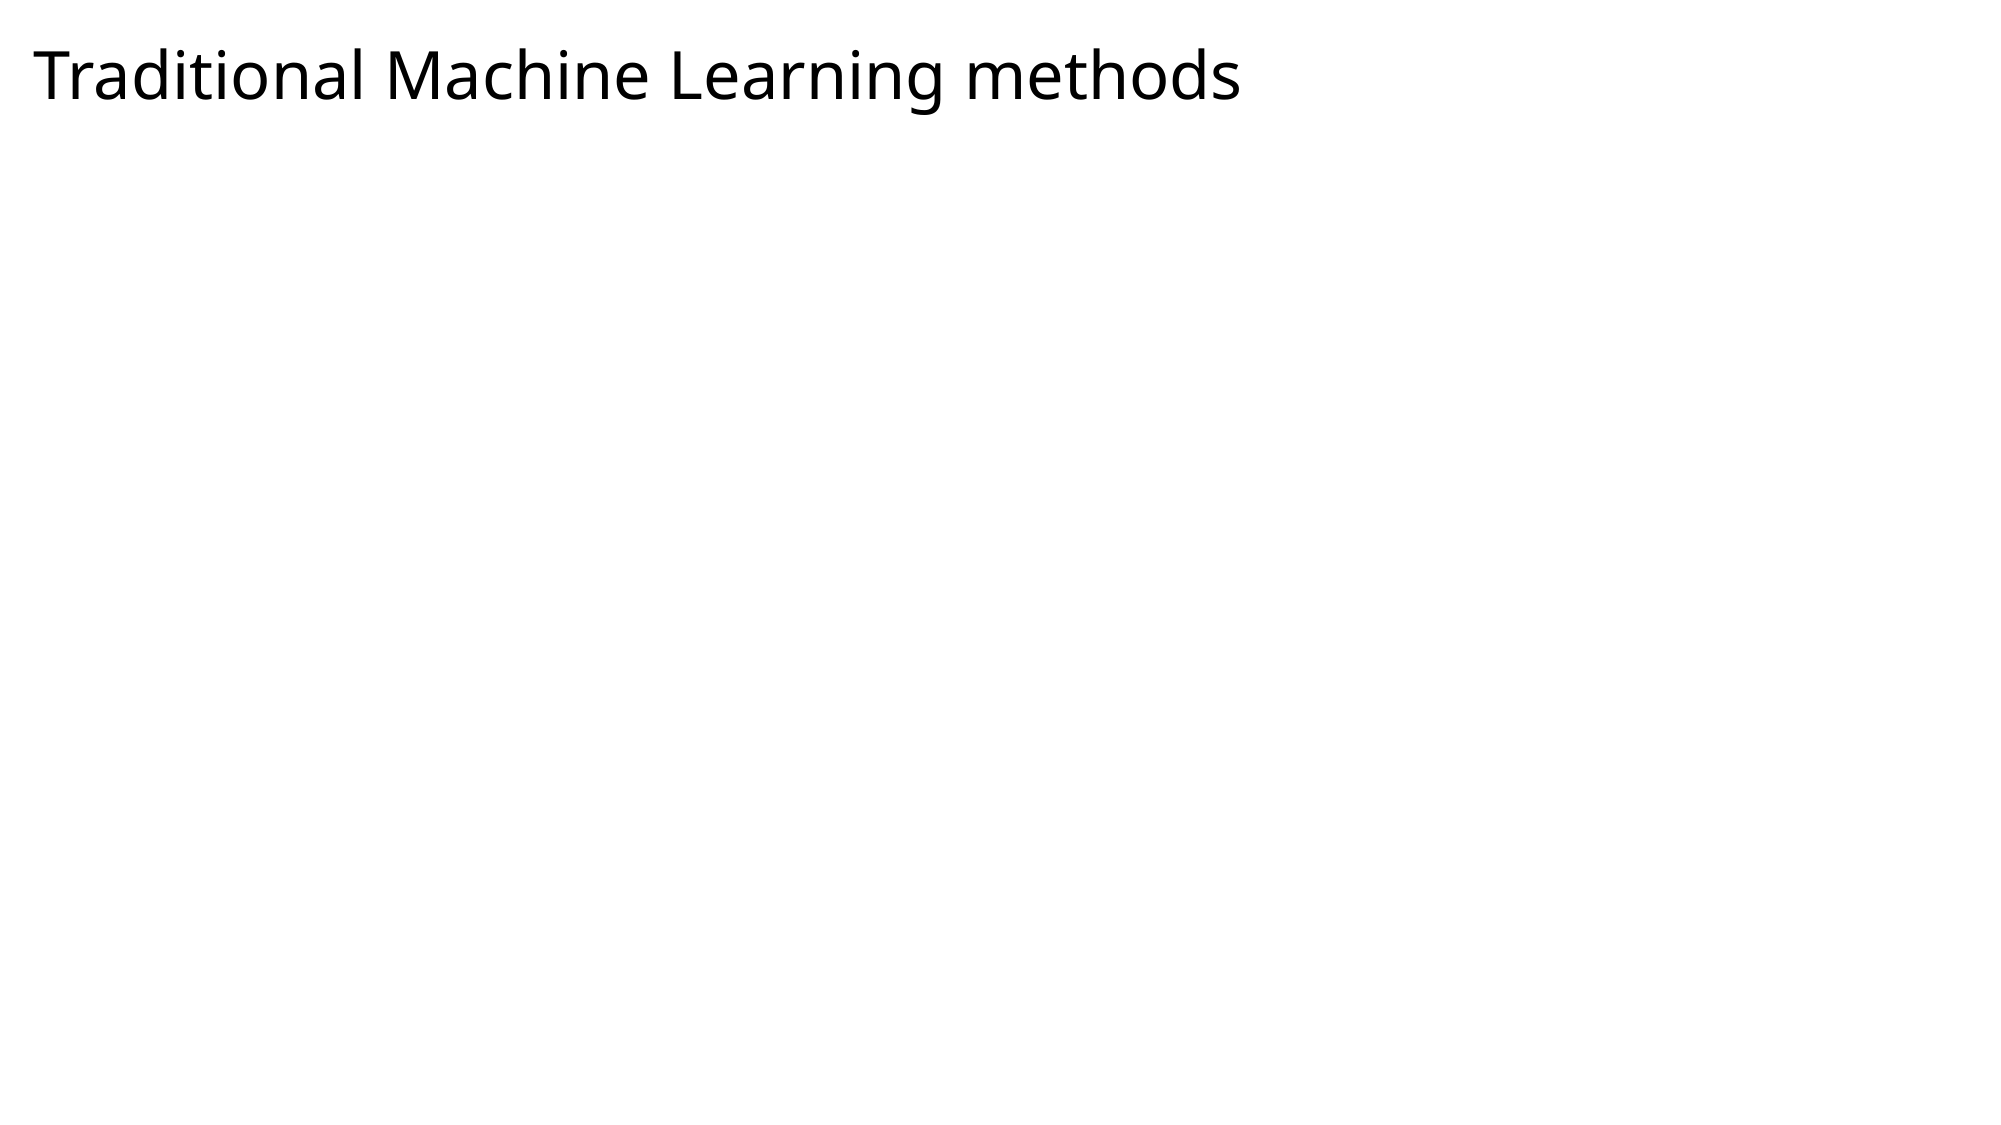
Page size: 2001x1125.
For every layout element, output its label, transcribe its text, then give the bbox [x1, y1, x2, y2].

subtitle Traditional Machine Learning methods [6, 34, 1289, 156]
